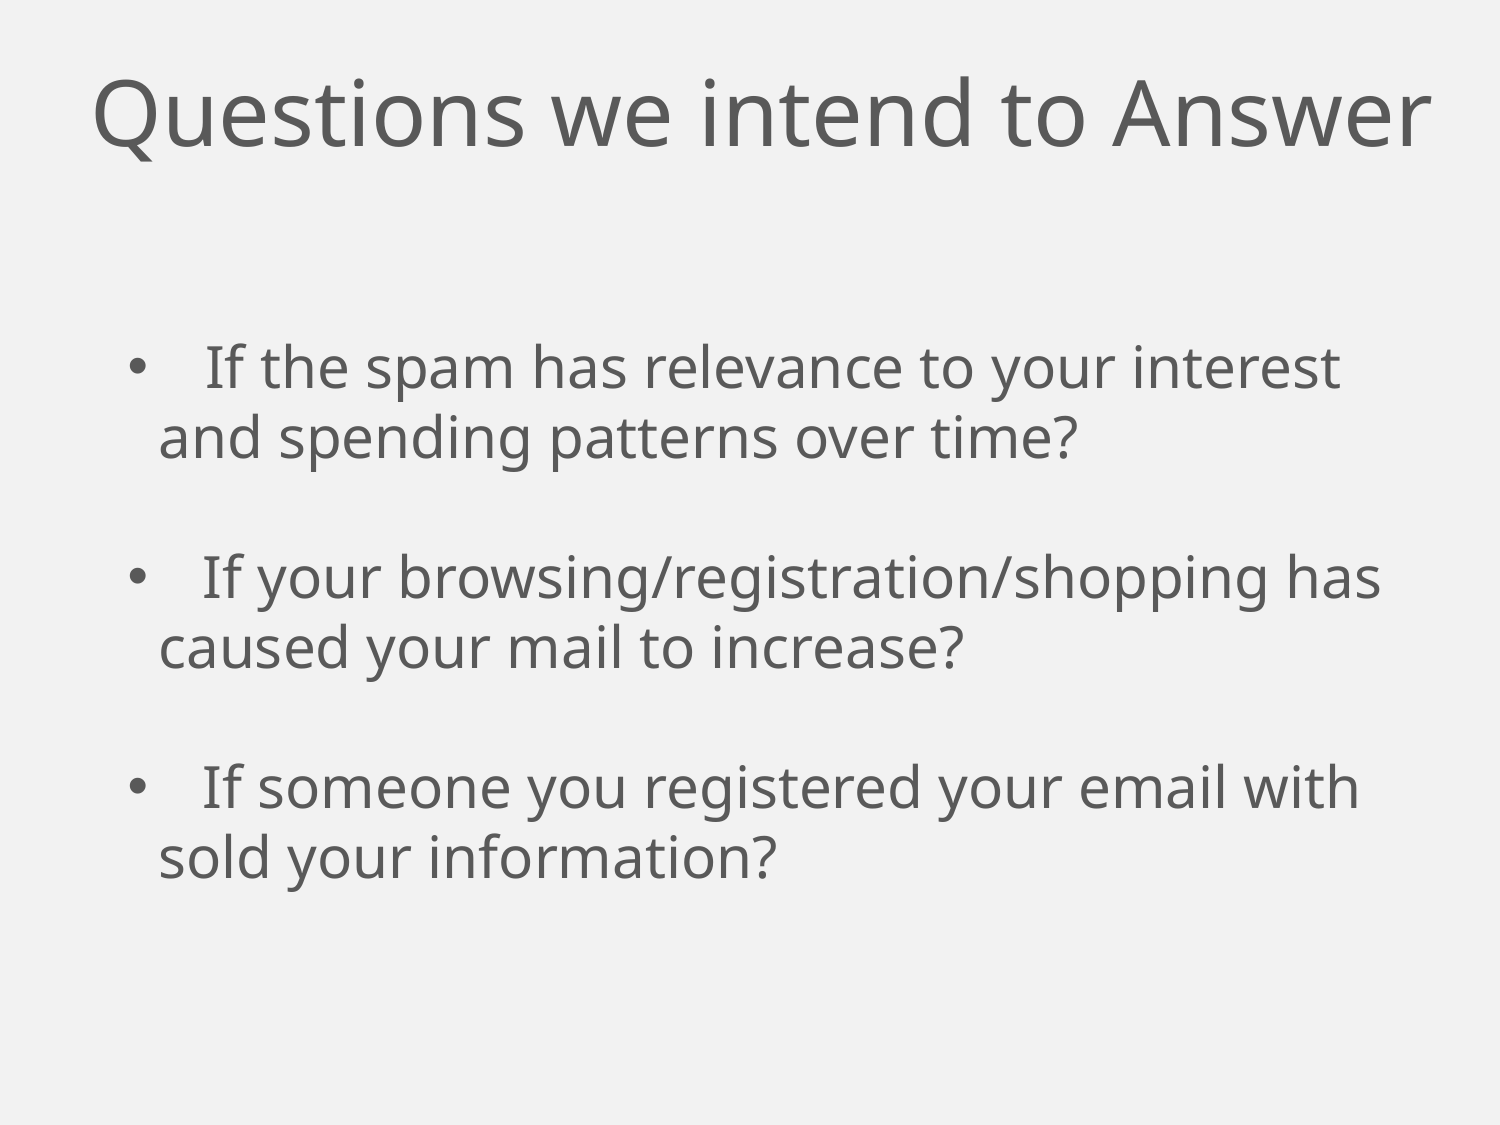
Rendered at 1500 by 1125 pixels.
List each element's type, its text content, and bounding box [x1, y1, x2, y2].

text_box If the spam has relevance to your interest and spending patterns over time? If your browsing/registration/shopping has caused your mail to increase? If someone you registered your email with sold your information? [113, 253, 1414, 898]
text_box Questions we intend to Answer [75, 47, 1450, 172]
